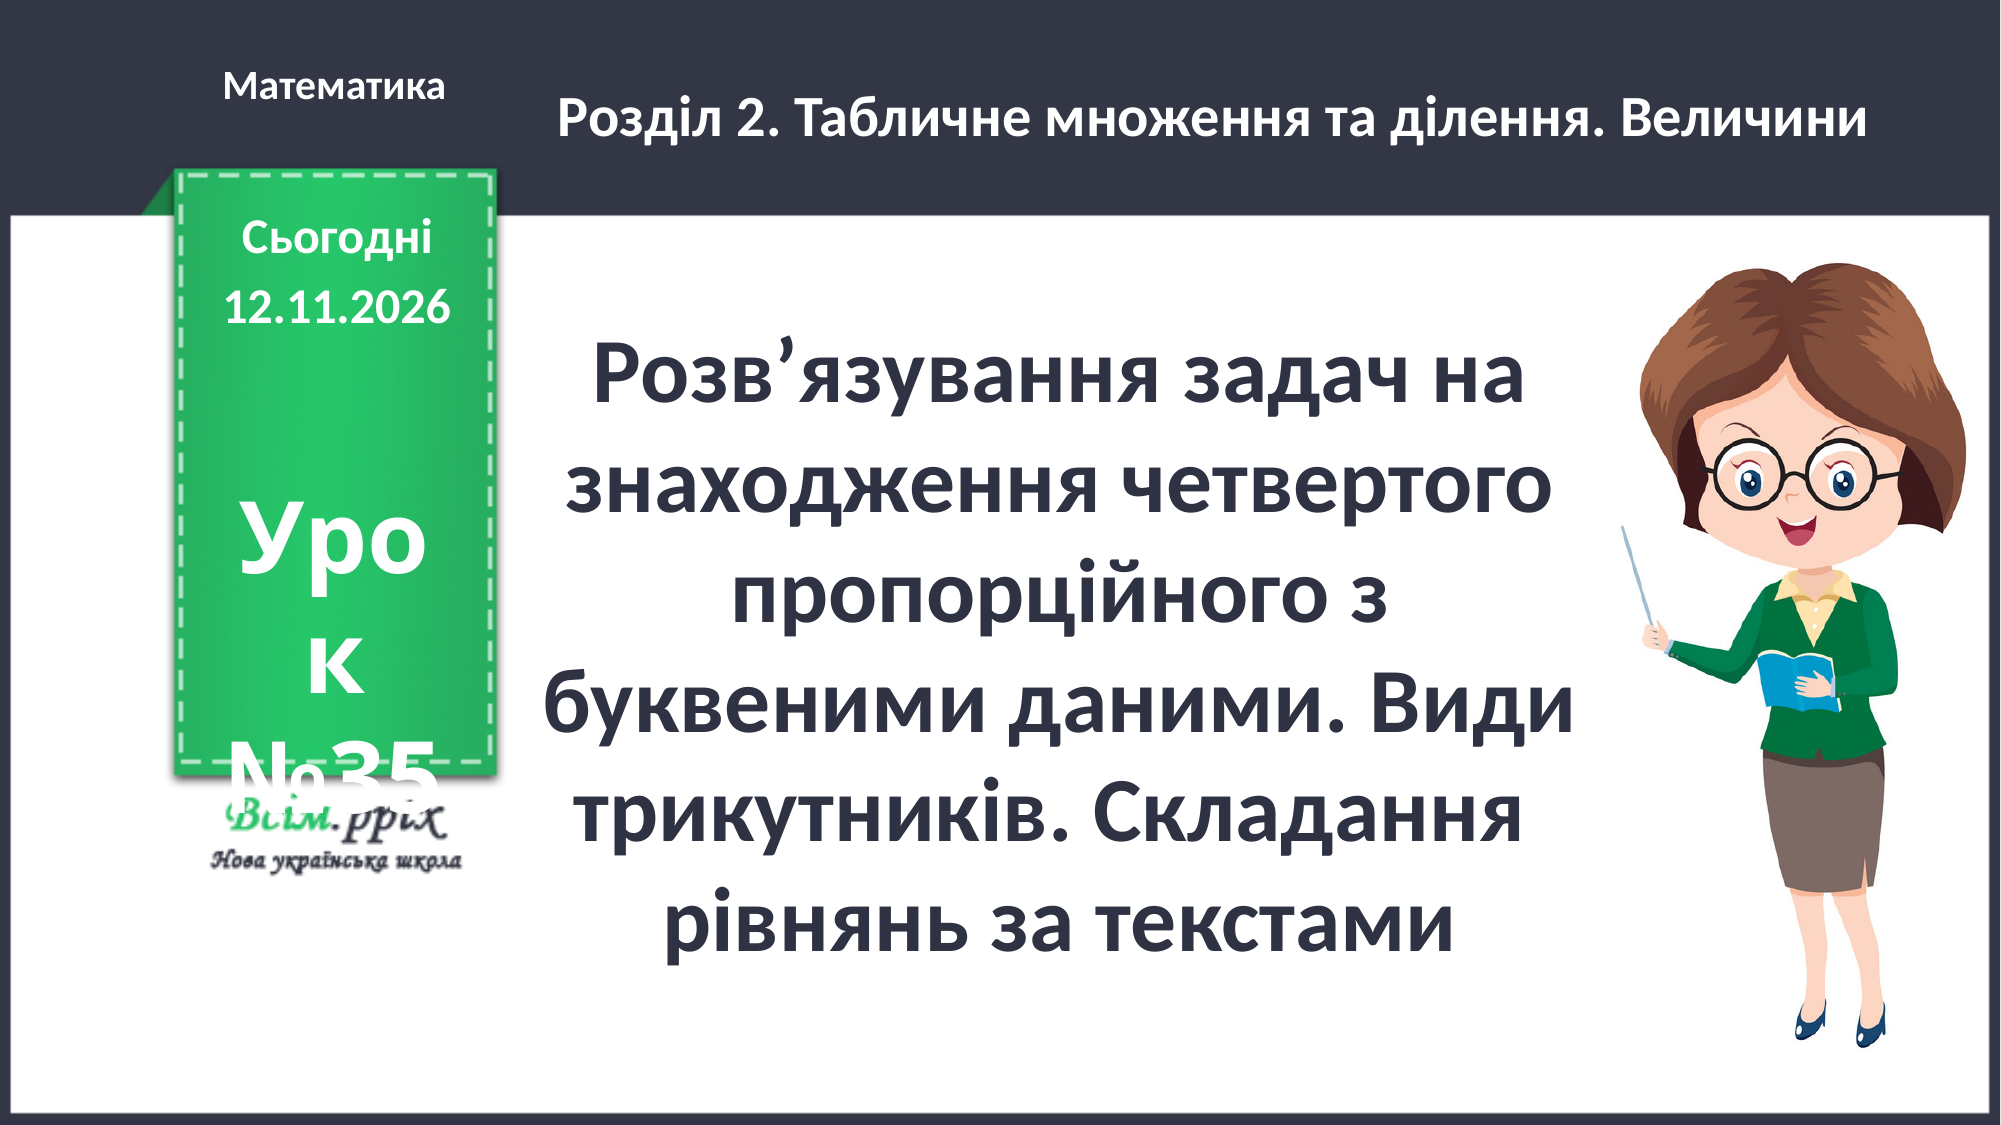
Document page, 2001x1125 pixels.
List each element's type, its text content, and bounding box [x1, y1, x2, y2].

text_box Розв’язування задач на знаходження четвертого пропорційного з буквеними даними. Види трикутників. Складання рівнянь за текстами [505, 303, 1586, 978]
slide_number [206, 272, 467, 334]
text_box Розділ 2. Табличне множення та ділення. Величини [526, 70, 1902, 156]
text_box Сьогодні [227, 196, 477, 272]
text_box Урок №35 [204, 465, 464, 961]
picture [0, 0, 2001, 1125]
text_box Математика [137, 50, 532, 116]
